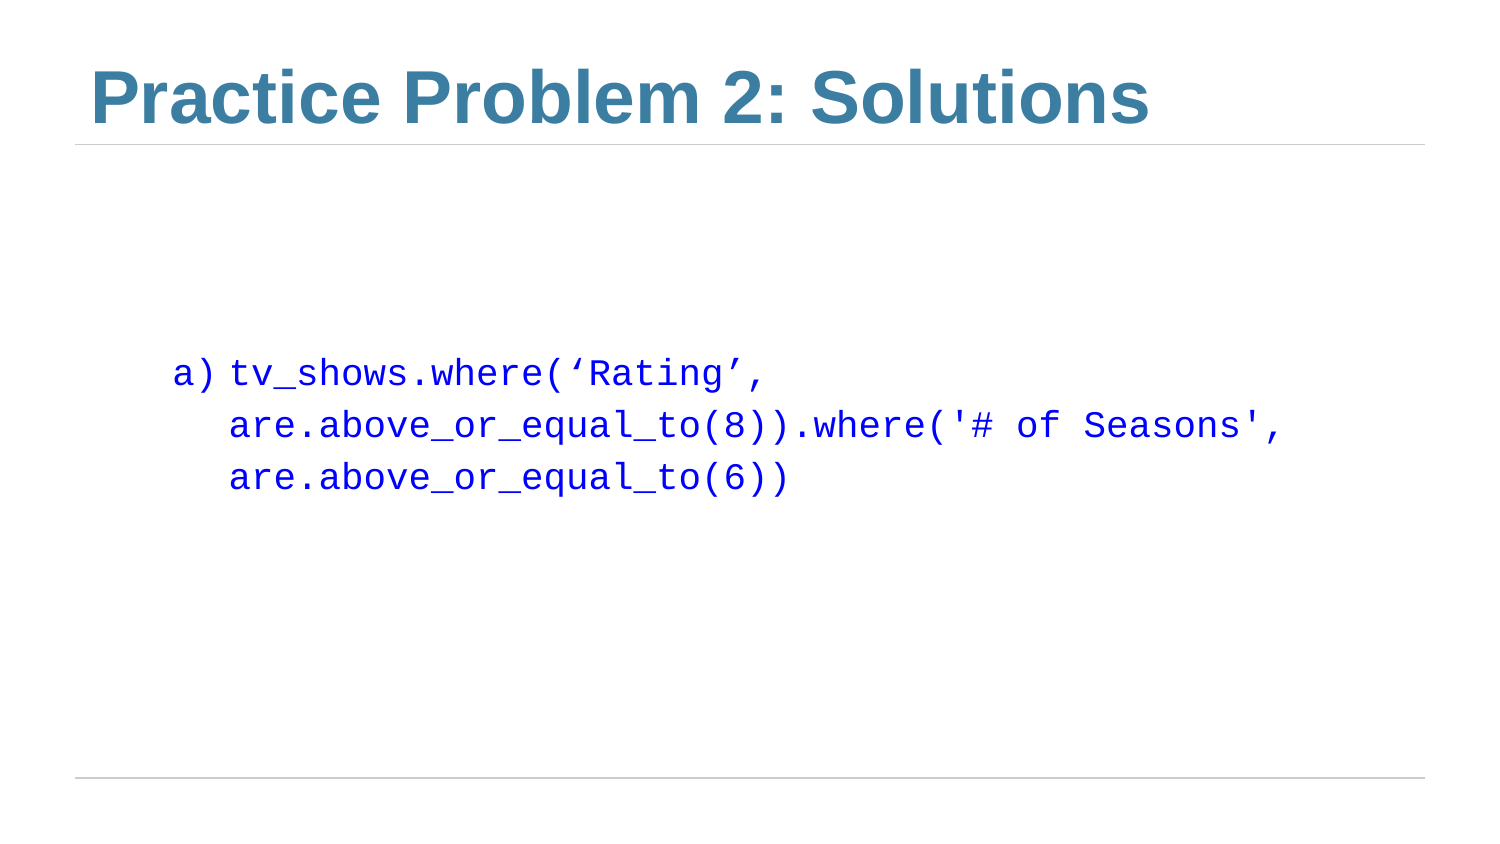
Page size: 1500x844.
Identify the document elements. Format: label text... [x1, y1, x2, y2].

text_box tv_shows.where(‘Rating’, are.above_or_equal_to(8)).where('# of Seasons', are.above_or_equal_to(6)) [138, 326, 1459, 486]
title Practice Problem 2: Solutions [75, 33, 1175, 145]
